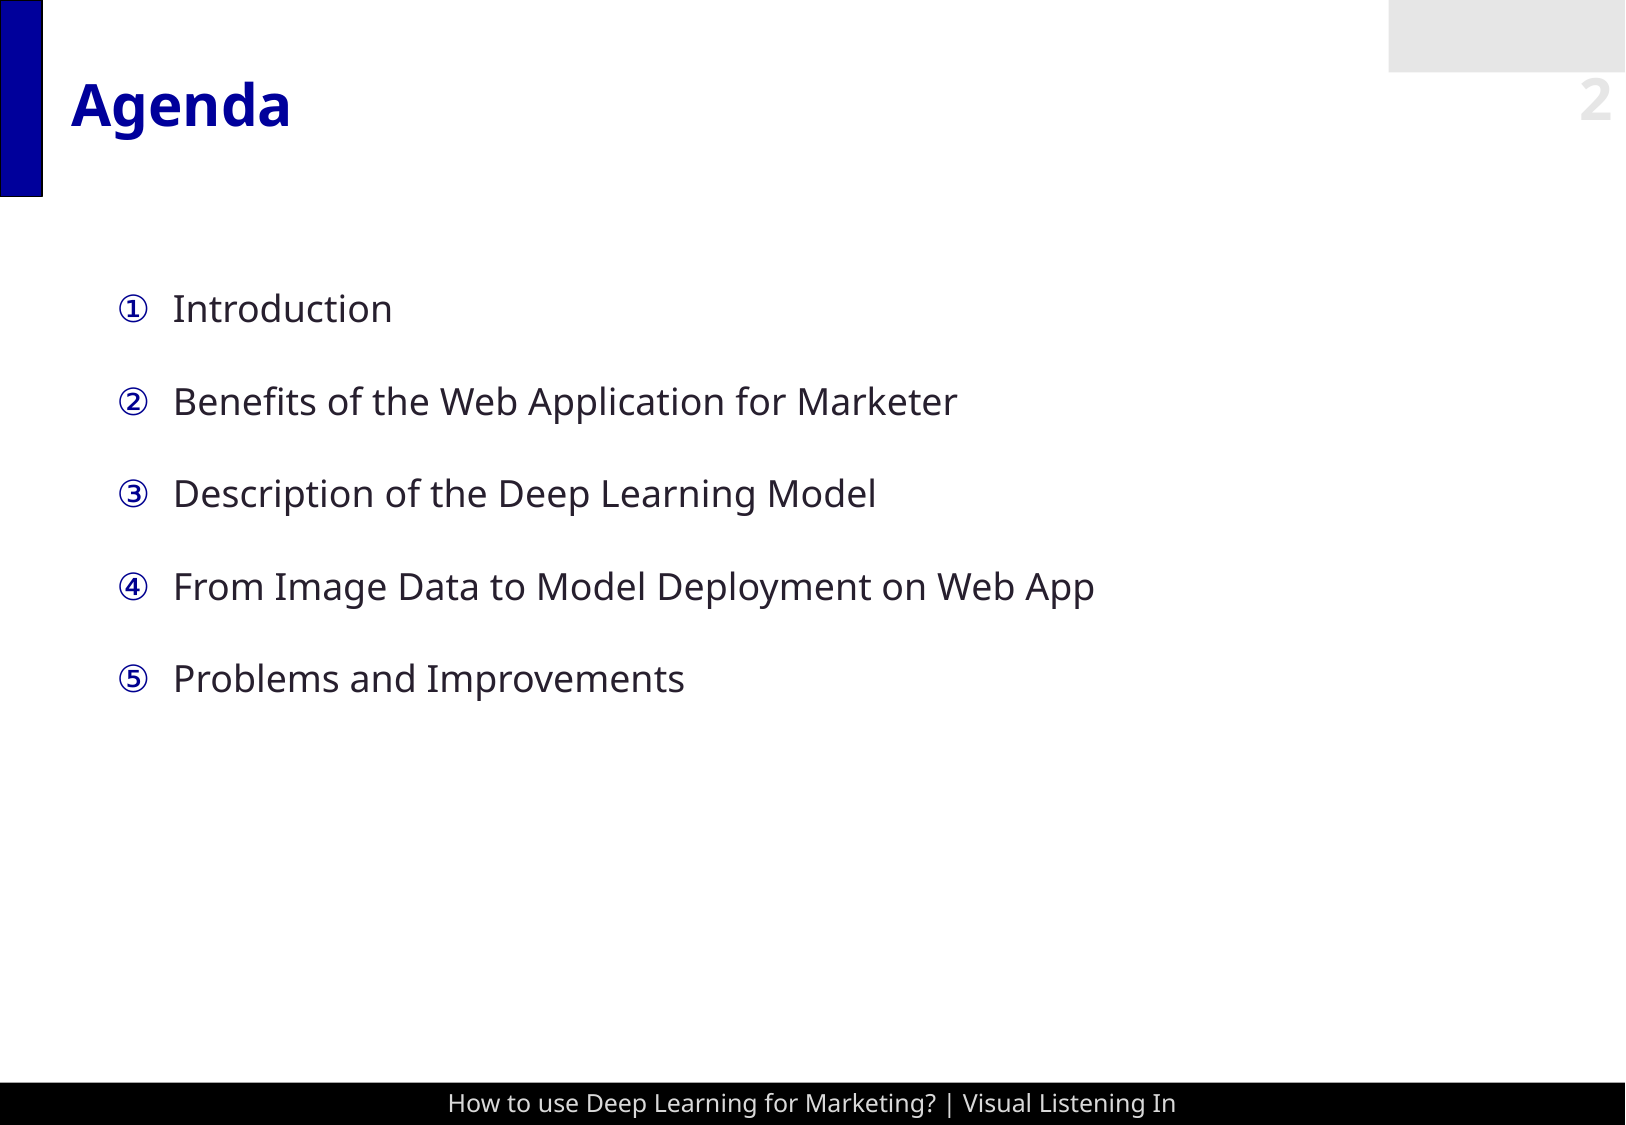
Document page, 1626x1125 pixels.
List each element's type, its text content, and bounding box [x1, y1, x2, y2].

title Agenda [56, 60, 1374, 154]
list How to use Deep Learning for Marketing? | Visual Listening In [0, 1077, 1625, 1125]
list Introduction Benefits of the Web Application for Marketer Description of the Deep Learning Model From Image Data to Model Deployment on Web App Problems and Improvements [101, 255, 1524, 975]
